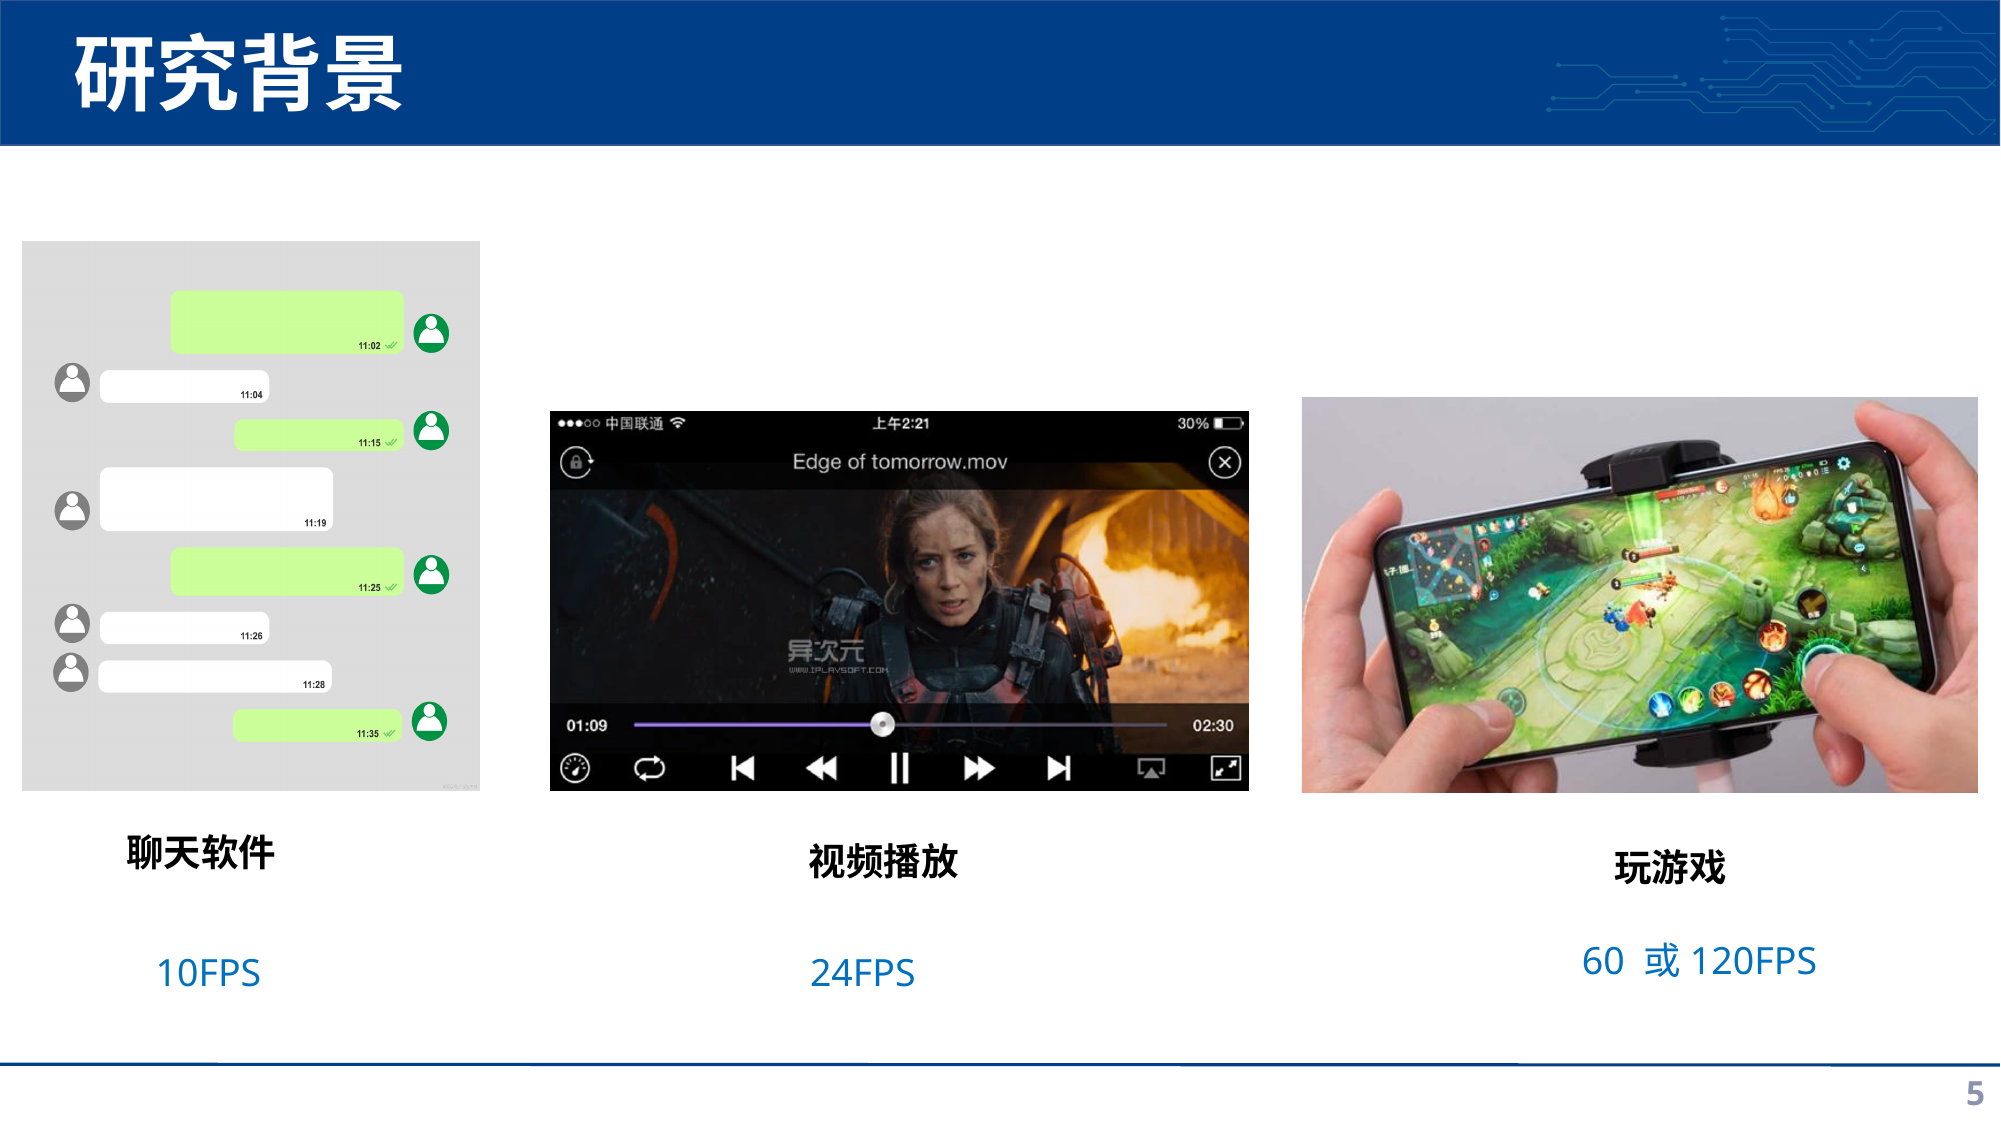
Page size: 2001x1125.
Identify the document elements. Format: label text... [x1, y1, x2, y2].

text_box 10FPS [140, 941, 277, 1002]
slide_number 5 [1550, 1065, 2000, 1125]
text_box 玩游戏 [1599, 836, 1742, 896]
text_box 视频播放 [794, 831, 974, 891]
picture [22, 241, 480, 791]
picture [550, 411, 1249, 791]
picture [1301, 397, 1978, 793]
text_box 聊天软件 [111, 821, 292, 881]
text_box 60 或120FPS [1567, 930, 1833, 990]
title 研究背景 [58, 3, 1938, 153]
text_box 24FPS [795, 941, 931, 1002]
